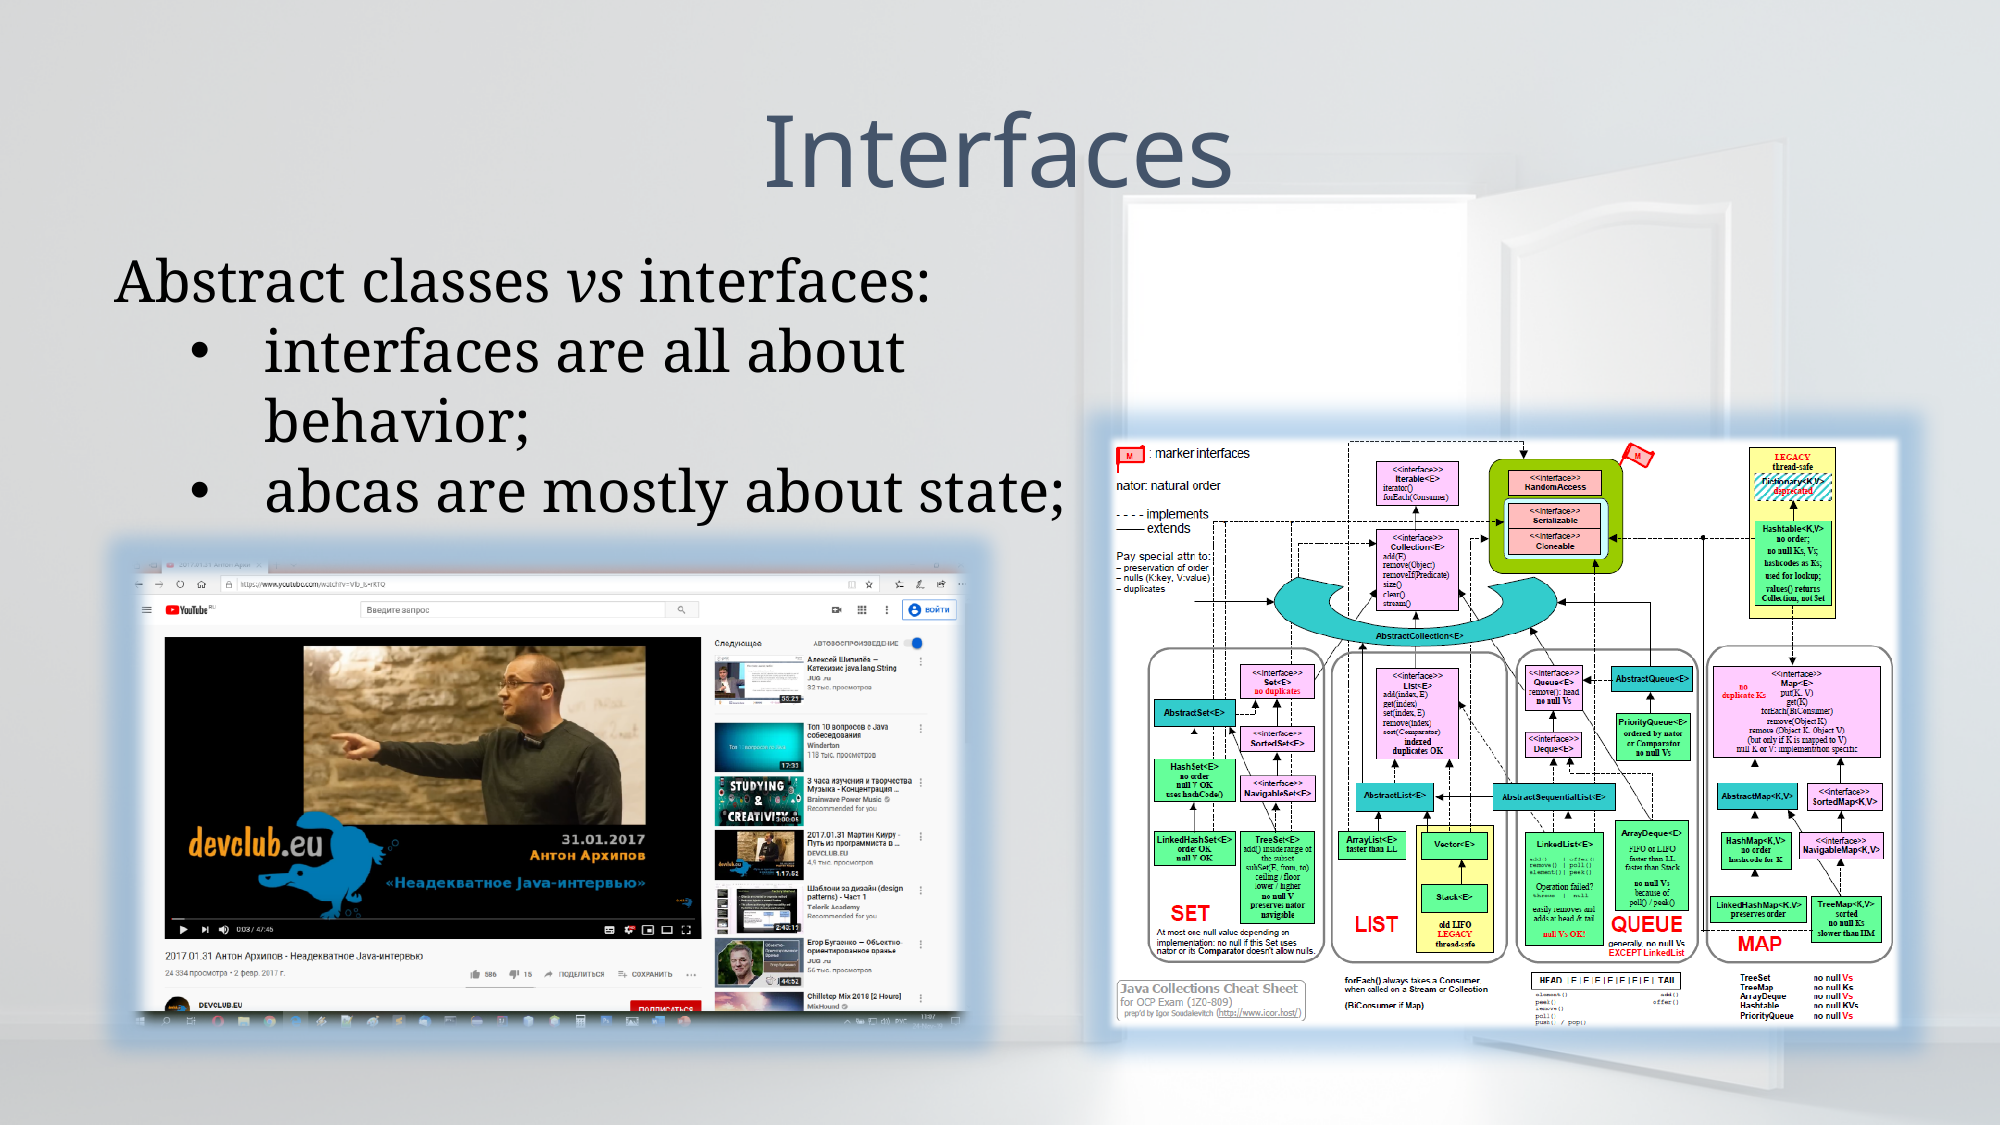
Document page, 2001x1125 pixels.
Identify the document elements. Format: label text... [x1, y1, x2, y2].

picture [127, 556, 974, 1032]
picture [1106, 433, 1903, 1032]
text_box Abstract classes vs interfaces: interfaces are all about behavior; abcas are mostly about state; [99, 237, 1164, 532]
title Interfaces [99, 81, 1900, 216]
